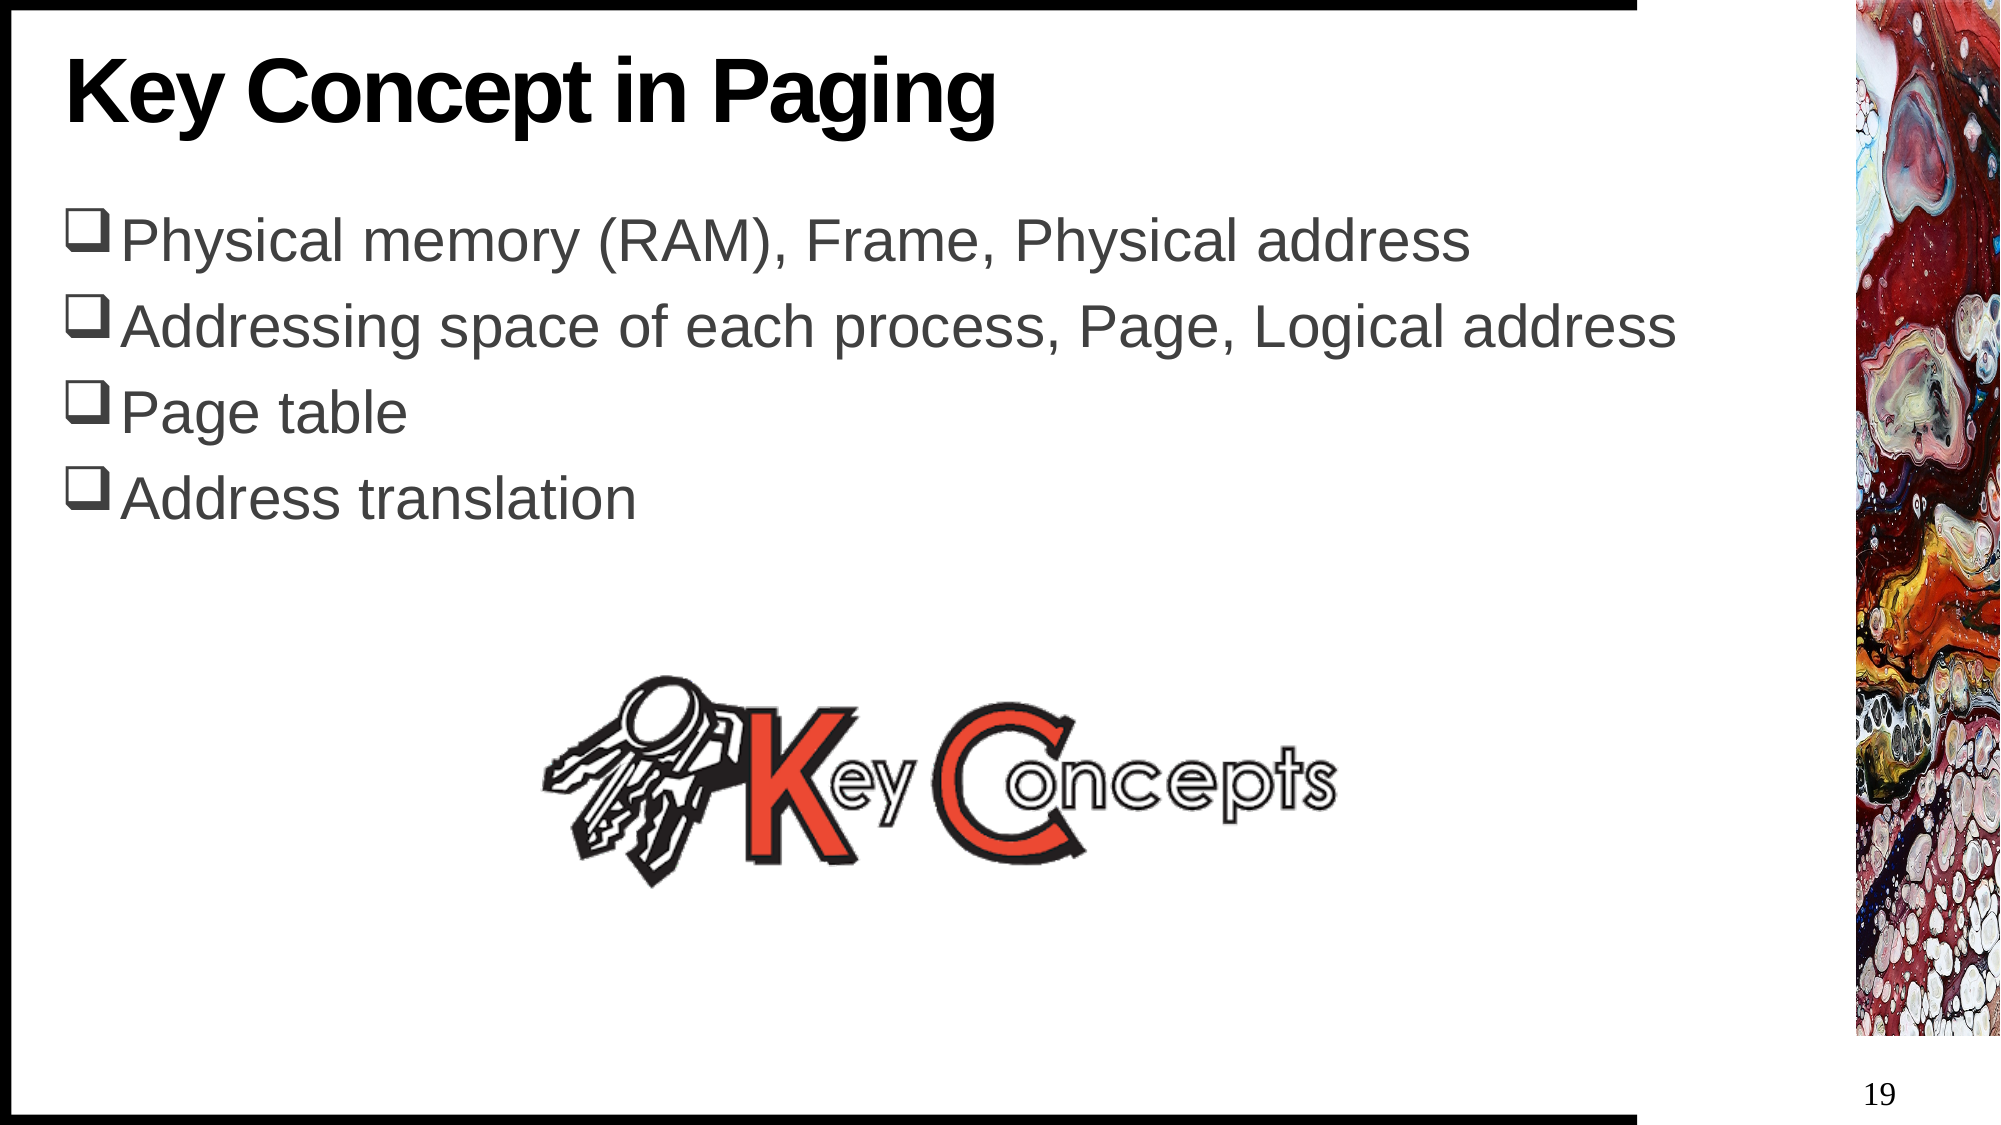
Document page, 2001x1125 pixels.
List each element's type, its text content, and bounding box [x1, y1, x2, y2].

list Physical memory (RAM), Frame, Physical address Addressing space of each process, Page, Logical address Page table Address translation [60, 209, 1817, 977]
picture [538, 674, 1339, 892]
title Key Concept in Paging [64, 37, 1573, 149]
picture [1856, 0, 2000, 1036]
slide_number 19 [1856, 1069, 1903, 1115]
